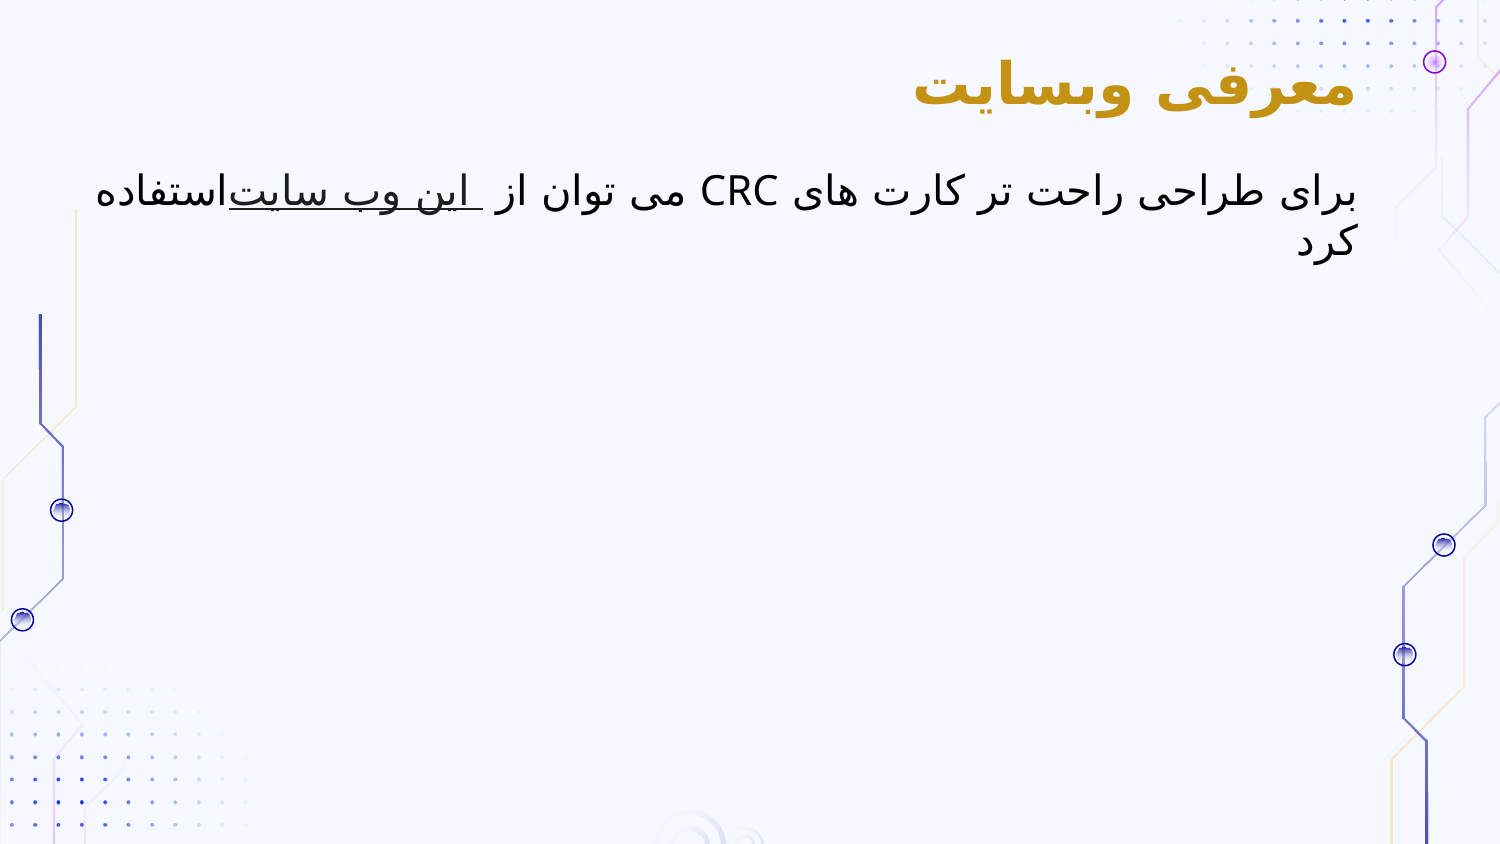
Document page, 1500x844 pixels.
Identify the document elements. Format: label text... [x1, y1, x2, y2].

text_box برای طراحی راحت تر کارت های CRC می توان از این وب سایت استفاده کرد [58, 156, 1373, 322]
title معرفی وبسایت [171, 31, 1373, 125]
picture [1161, 0, 1500, 136]
picture [1, 634, 277, 844]
